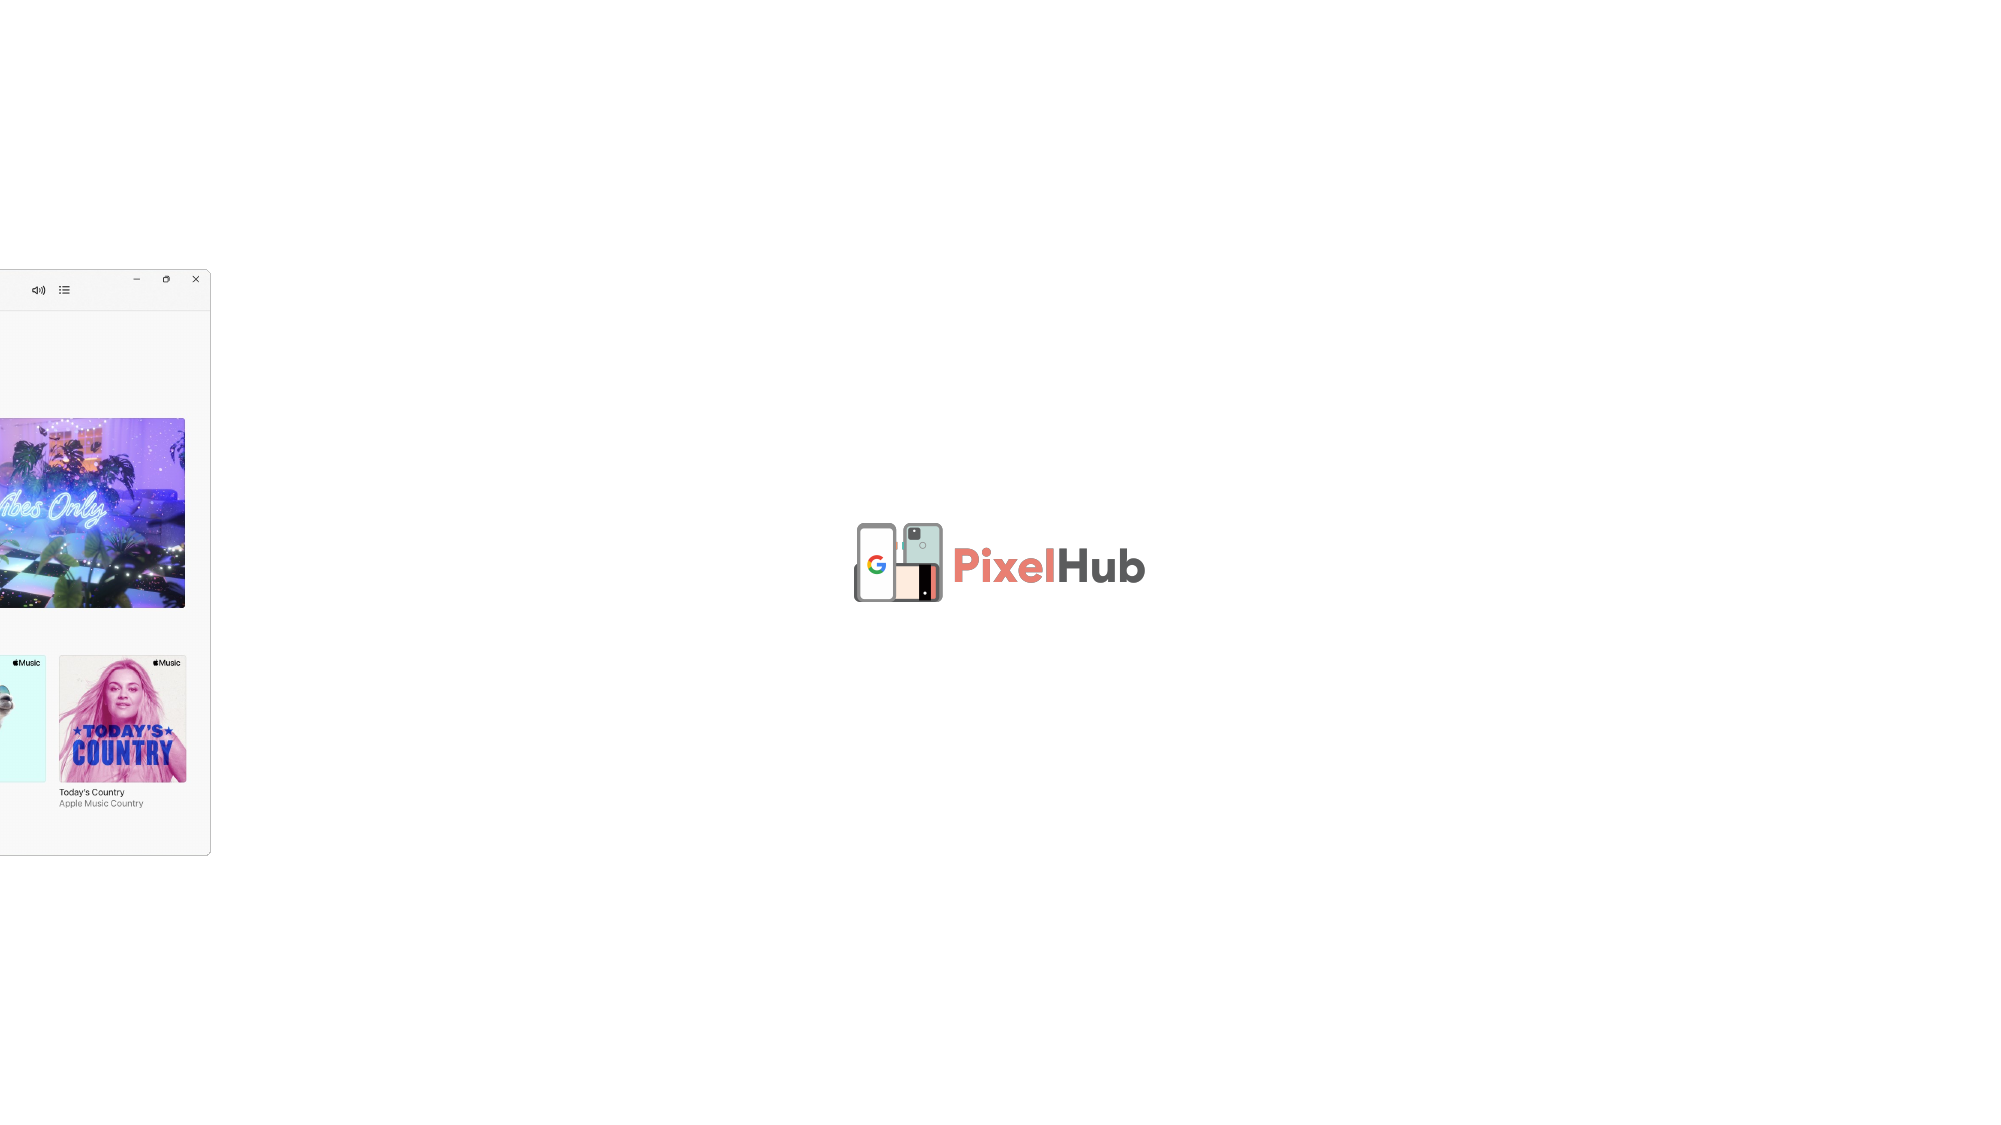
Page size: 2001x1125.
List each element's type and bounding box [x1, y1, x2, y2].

picture [0, 269, 211, 856]
picture [854, 523, 1146, 602]
